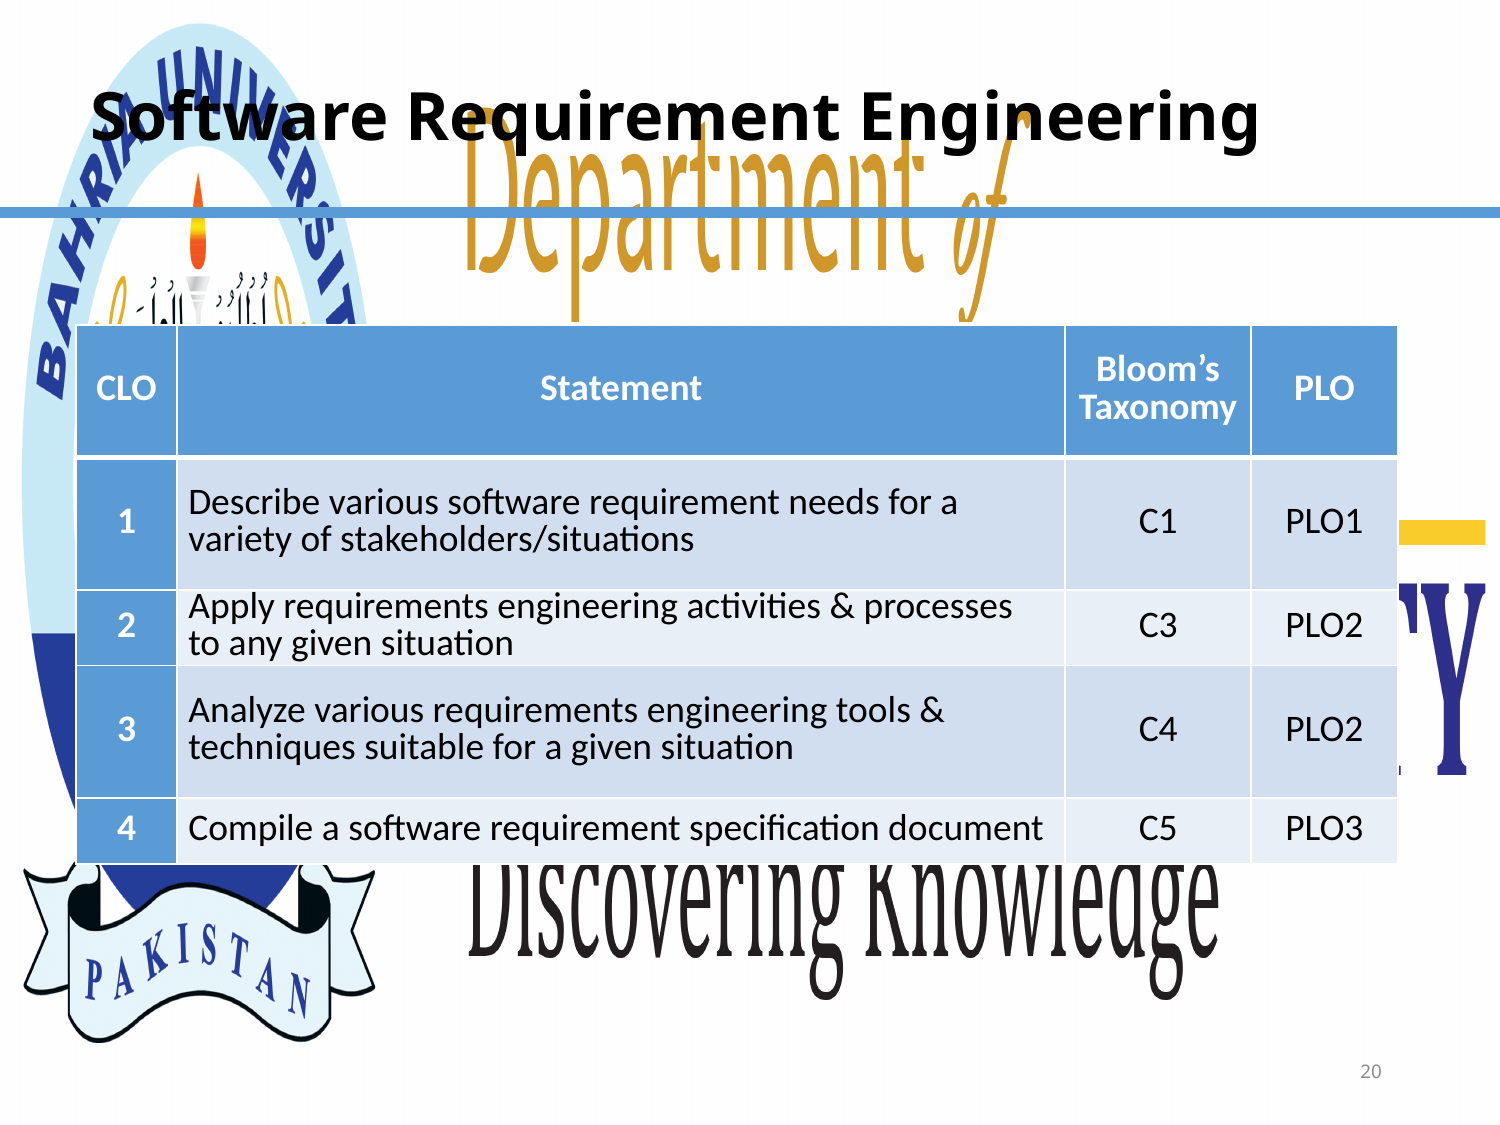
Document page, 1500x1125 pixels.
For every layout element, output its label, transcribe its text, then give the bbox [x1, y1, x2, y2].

picture [0, 218, 1500, 1125]
picture [0, 0, 1500, 207]
table_cell Compile a software requirement specification document [178, 799, 1064, 863]
table_header PLO [1252, 326, 1397, 455]
table_cell PLO3 [1252, 799, 1397, 863]
table_cell C1 [1066, 460, 1250, 589]
table_cell 4 [77, 799, 176, 863]
table_header Bloom’s Taxonomy [1066, 326, 1250, 455]
slide_number 20 [1059, 1042, 1397, 1103]
table_header CLO [77, 326, 176, 455]
title Software Requirement Engineering [75, 24, 1425, 212]
table_cell C4 [1066, 666, 1250, 797]
table_cell C3 [1066, 591, 1250, 665]
table_cell Apply requirements engineering activities & processes to any given situation [178, 591, 1064, 665]
table_cell C5 [1066, 799, 1250, 863]
table_cell 1 [77, 460, 176, 589]
table_cell PLO2 [1252, 591, 1397, 665]
table_cell Describe various software requirement needs for a variety of stakeholders/situations [178, 460, 1064, 589]
table_cell PLO1 [1252, 460, 1397, 589]
table_header Statement [178, 326, 1064, 455]
table_cell Analyze various requirements engineering tools & techniques suitable for a given situation [178, 666, 1064, 797]
table_cell 2 [77, 591, 176, 665]
table_cell PLO2 [1252, 666, 1397, 797]
table_cell 3 [77, 666, 176, 797]
